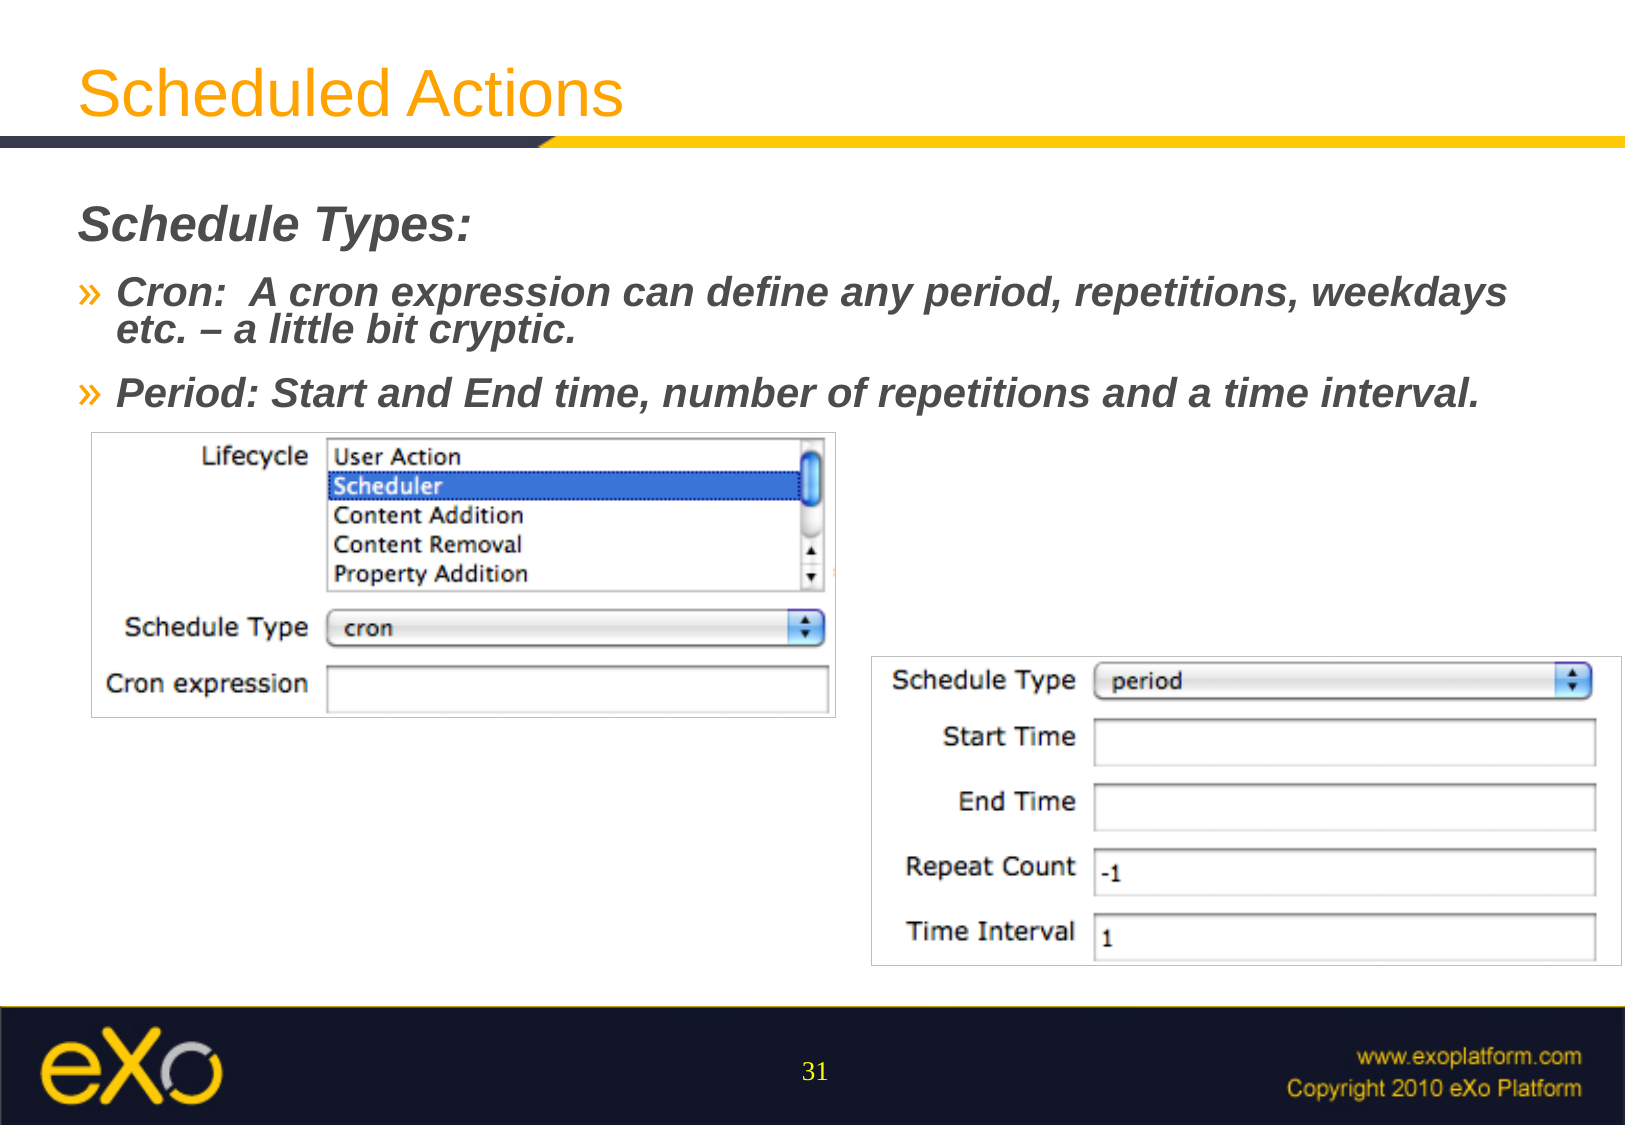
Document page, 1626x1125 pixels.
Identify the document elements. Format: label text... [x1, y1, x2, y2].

picture [0, 1006, 1625, 1125]
picture [91, 432, 836, 719]
picture [0, 136, 1625, 148]
picture [871, 656, 1622, 966]
title Scheduled Actions [71, 38, 1554, 135]
list Schedule Types: Cron: A cron expression can define any period, repetitions, weekdays etc. – a little bit cryptic. Period: Start and End time, number of repetitions and a time interval. [71, 200, 1554, 958]
